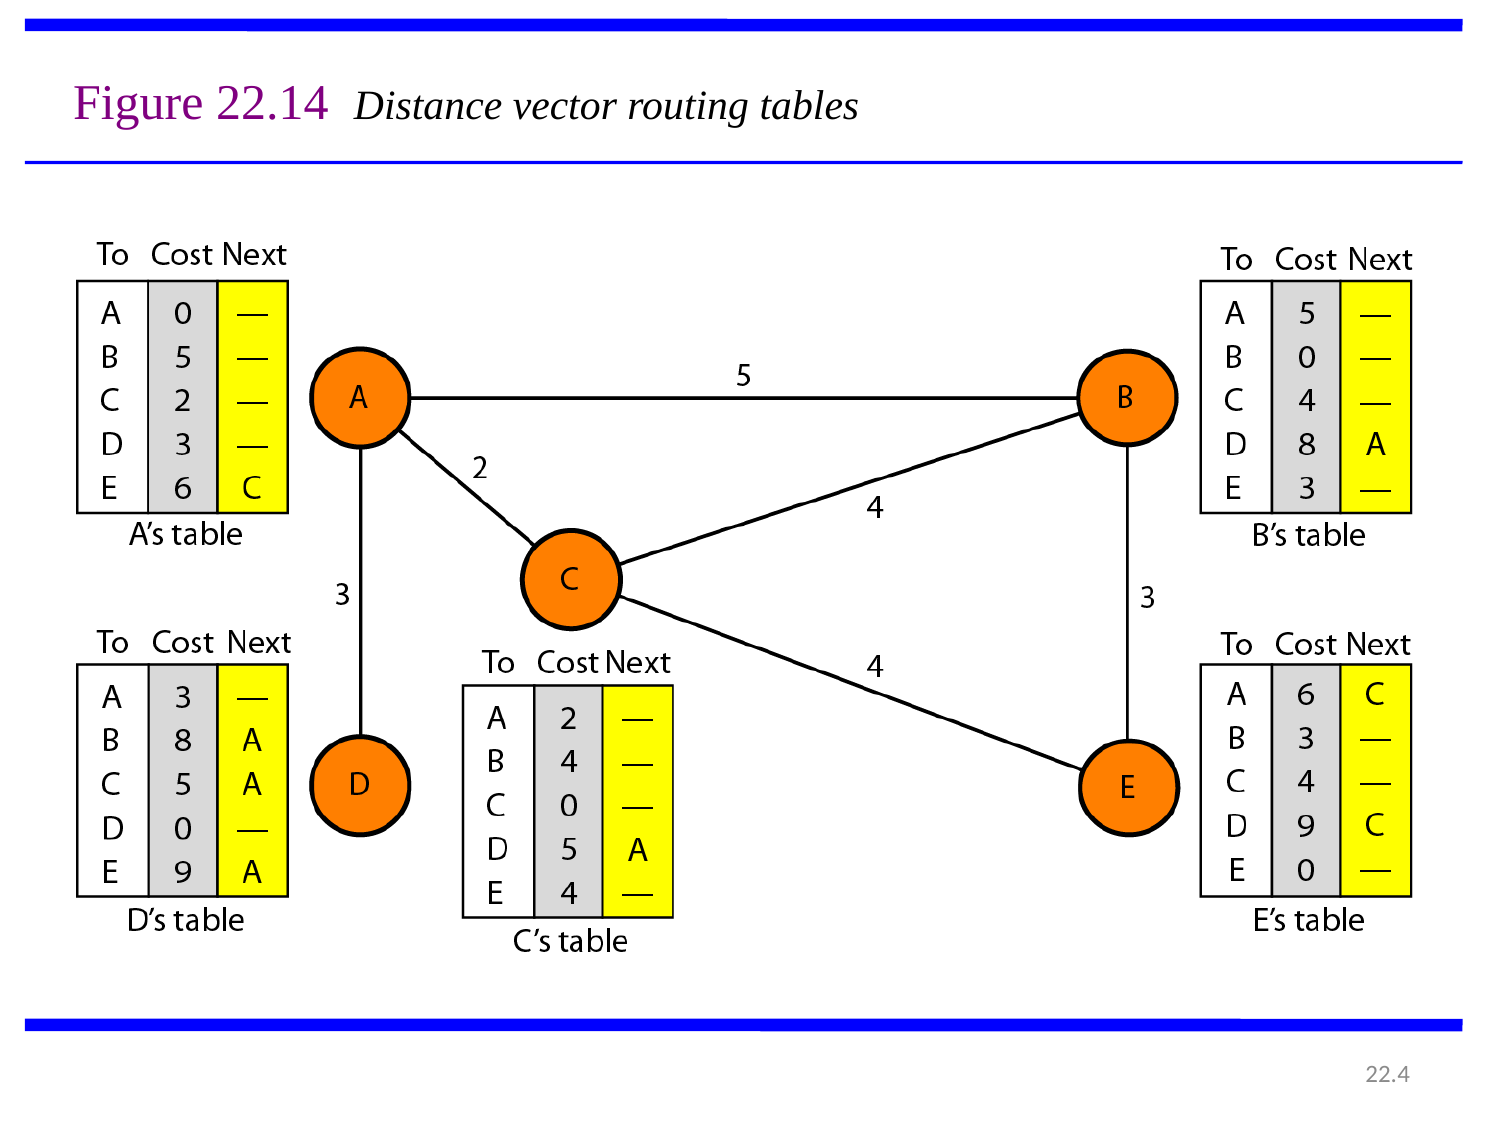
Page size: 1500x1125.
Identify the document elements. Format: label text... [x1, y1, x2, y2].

slide_number 22.4 [1074, 1042, 1425, 1103]
picture [75, 237, 1413, 961]
text_box Figure 22.14 Distance vector routing tables [58, 62, 875, 138]
